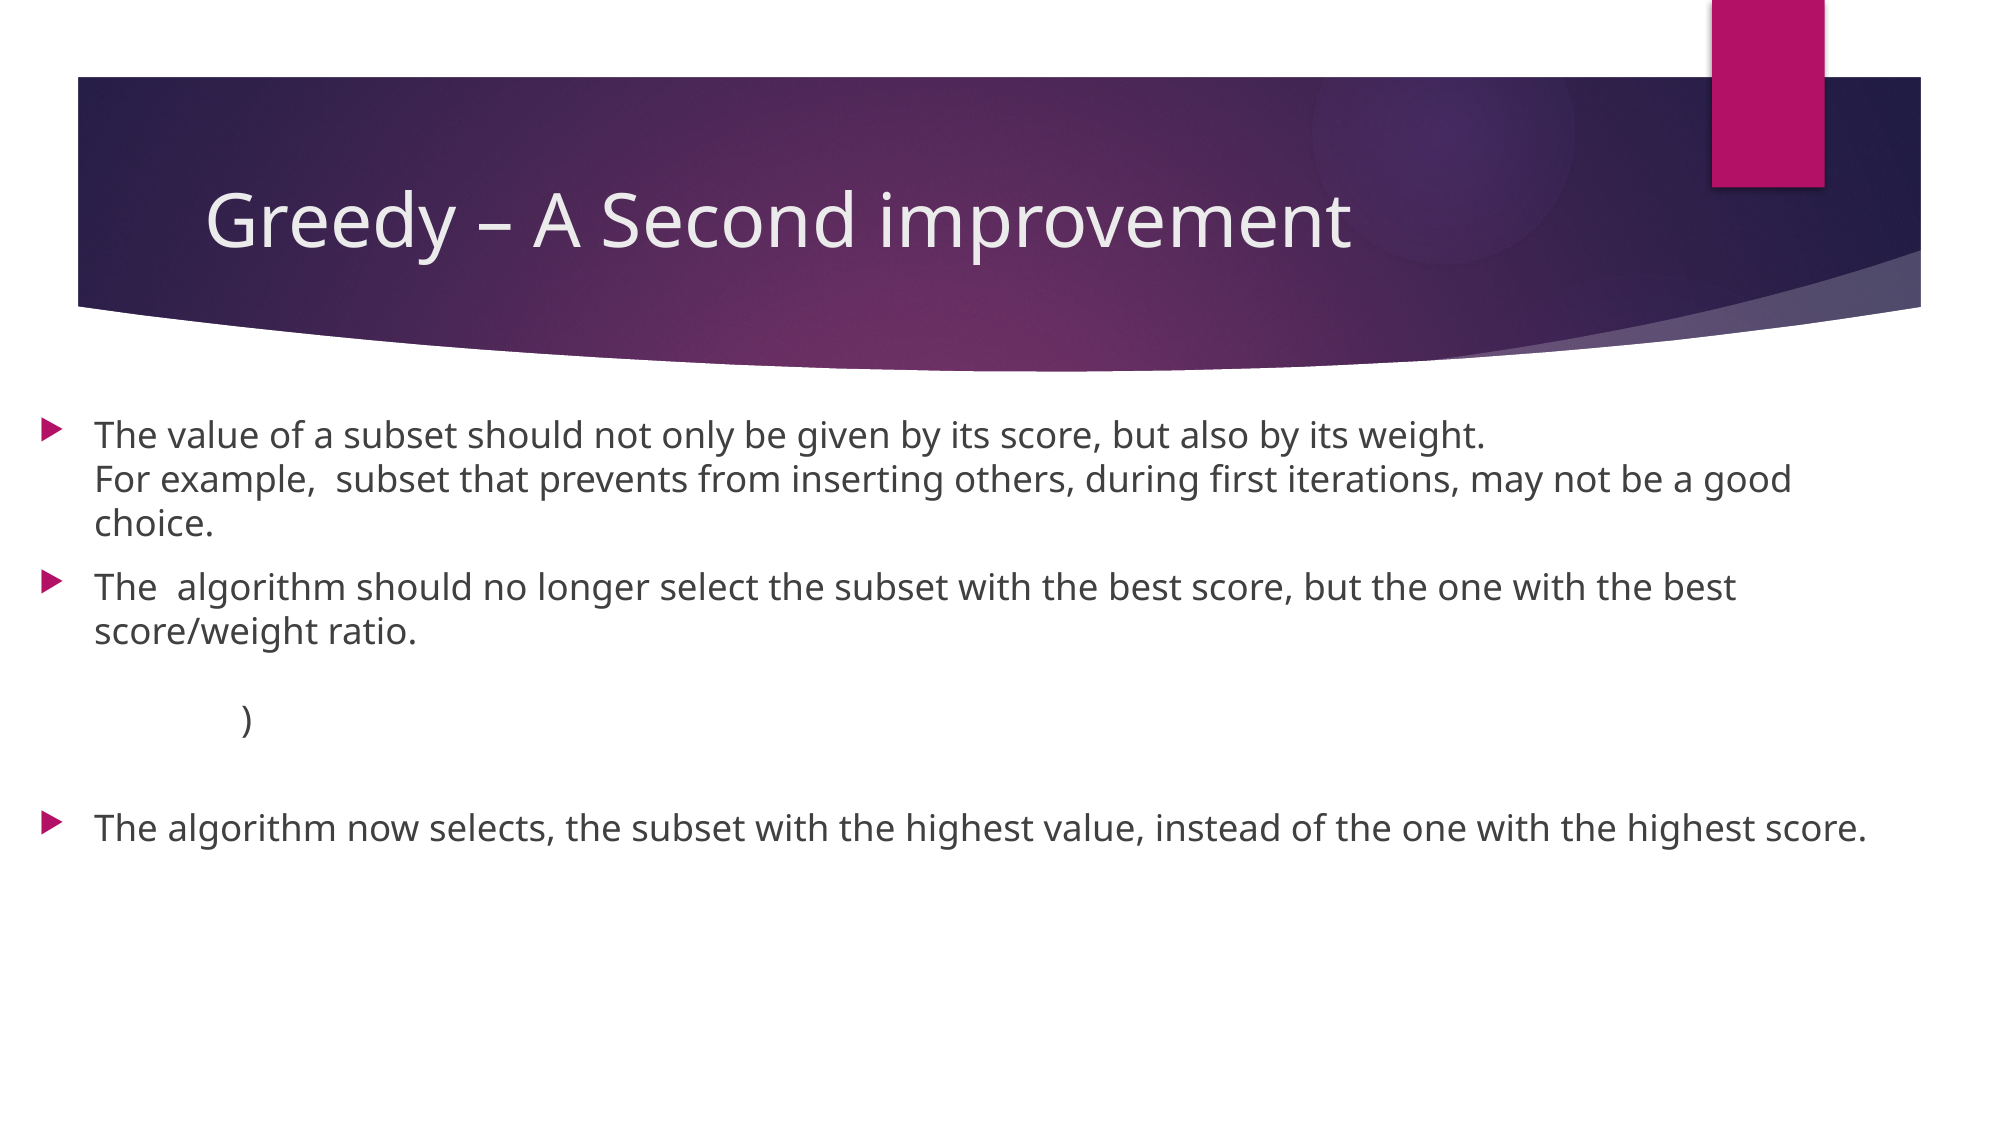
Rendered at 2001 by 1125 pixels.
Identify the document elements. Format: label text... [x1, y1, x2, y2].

title Greedy – A Second improvement [189, 159, 1627, 276]
